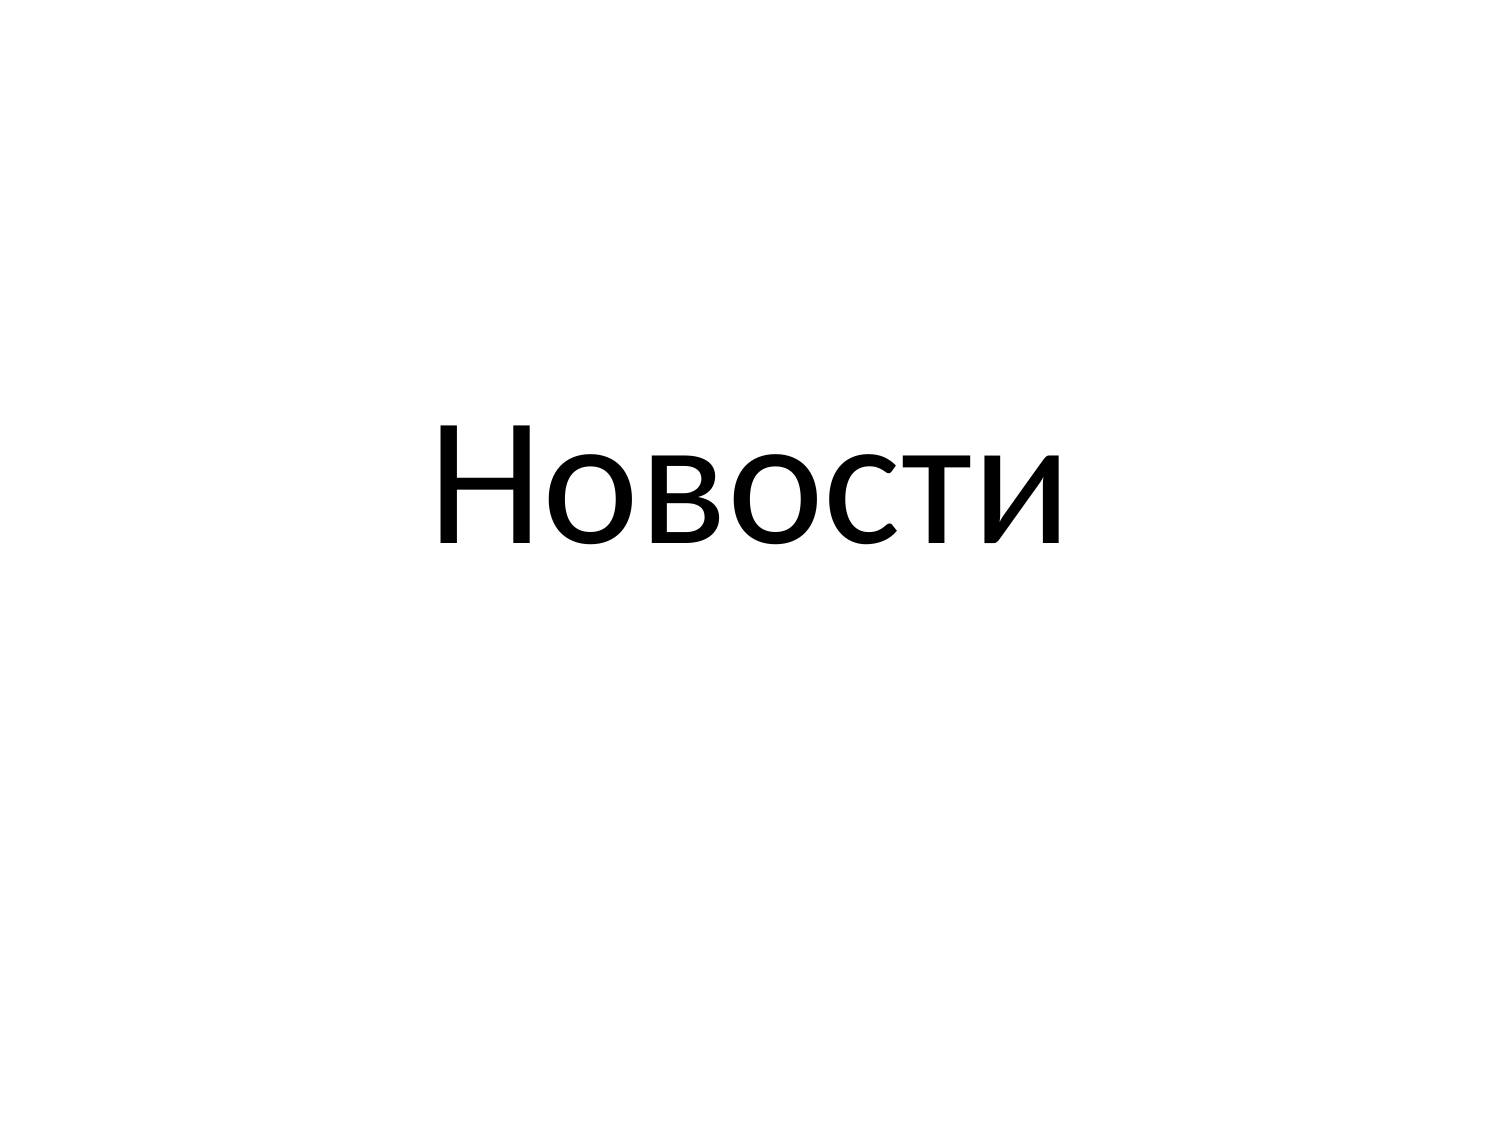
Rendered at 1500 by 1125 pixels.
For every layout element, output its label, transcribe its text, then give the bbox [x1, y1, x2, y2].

title Новости [112, 349, 1388, 591]
